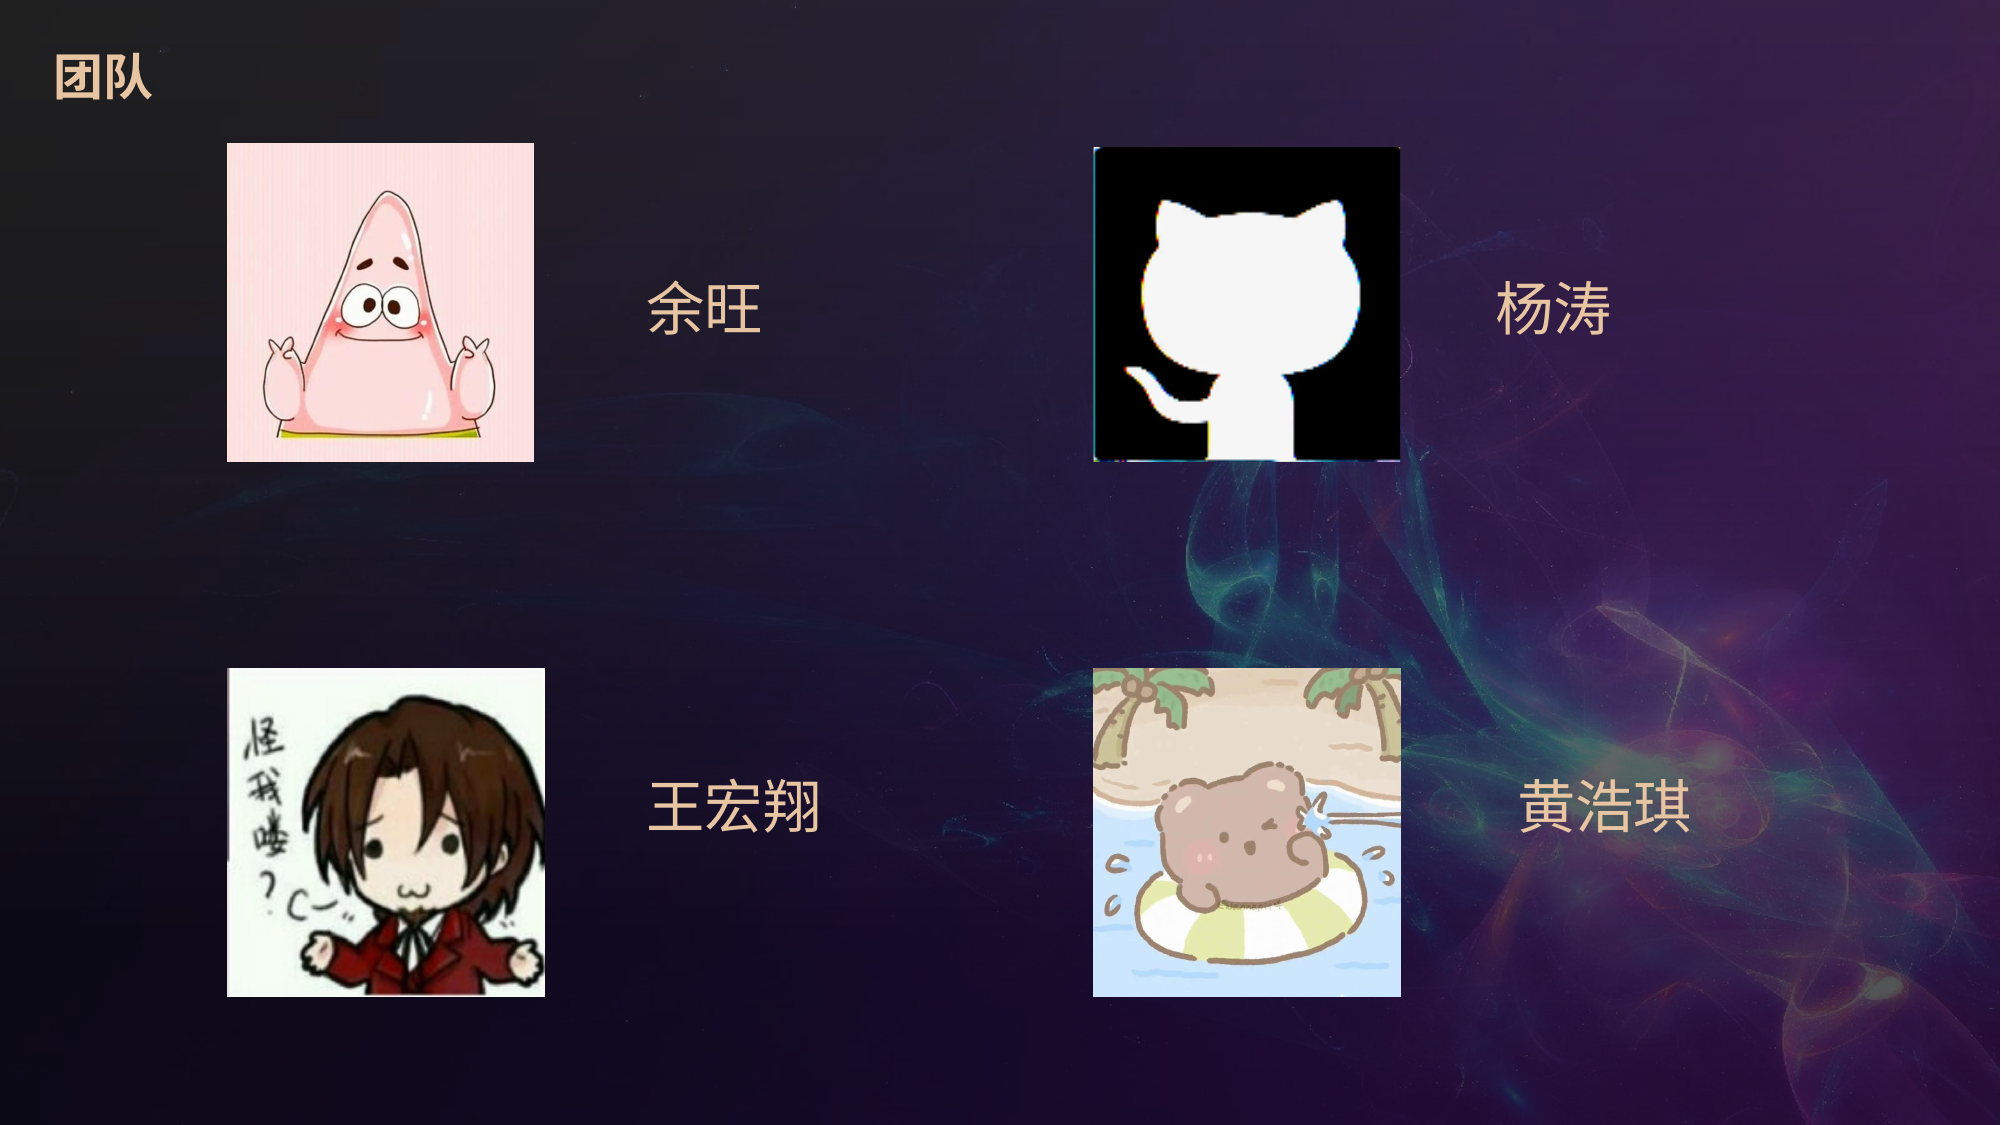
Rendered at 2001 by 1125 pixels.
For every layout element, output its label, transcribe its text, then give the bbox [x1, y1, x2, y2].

text_box 黄浩琪 [1502, 762, 1726, 885]
text_box 杨涛 [1480, 265, 1704, 388]
text_box 王宏翔 [631, 762, 856, 885]
picture [1093, 147, 1401, 462]
text_box 团队 [33, 29, 534, 116]
picture [227, 143, 534, 462]
text_box 余旺 [631, 265, 856, 388]
picture [1093, 668, 1401, 997]
picture [227, 668, 545, 997]
